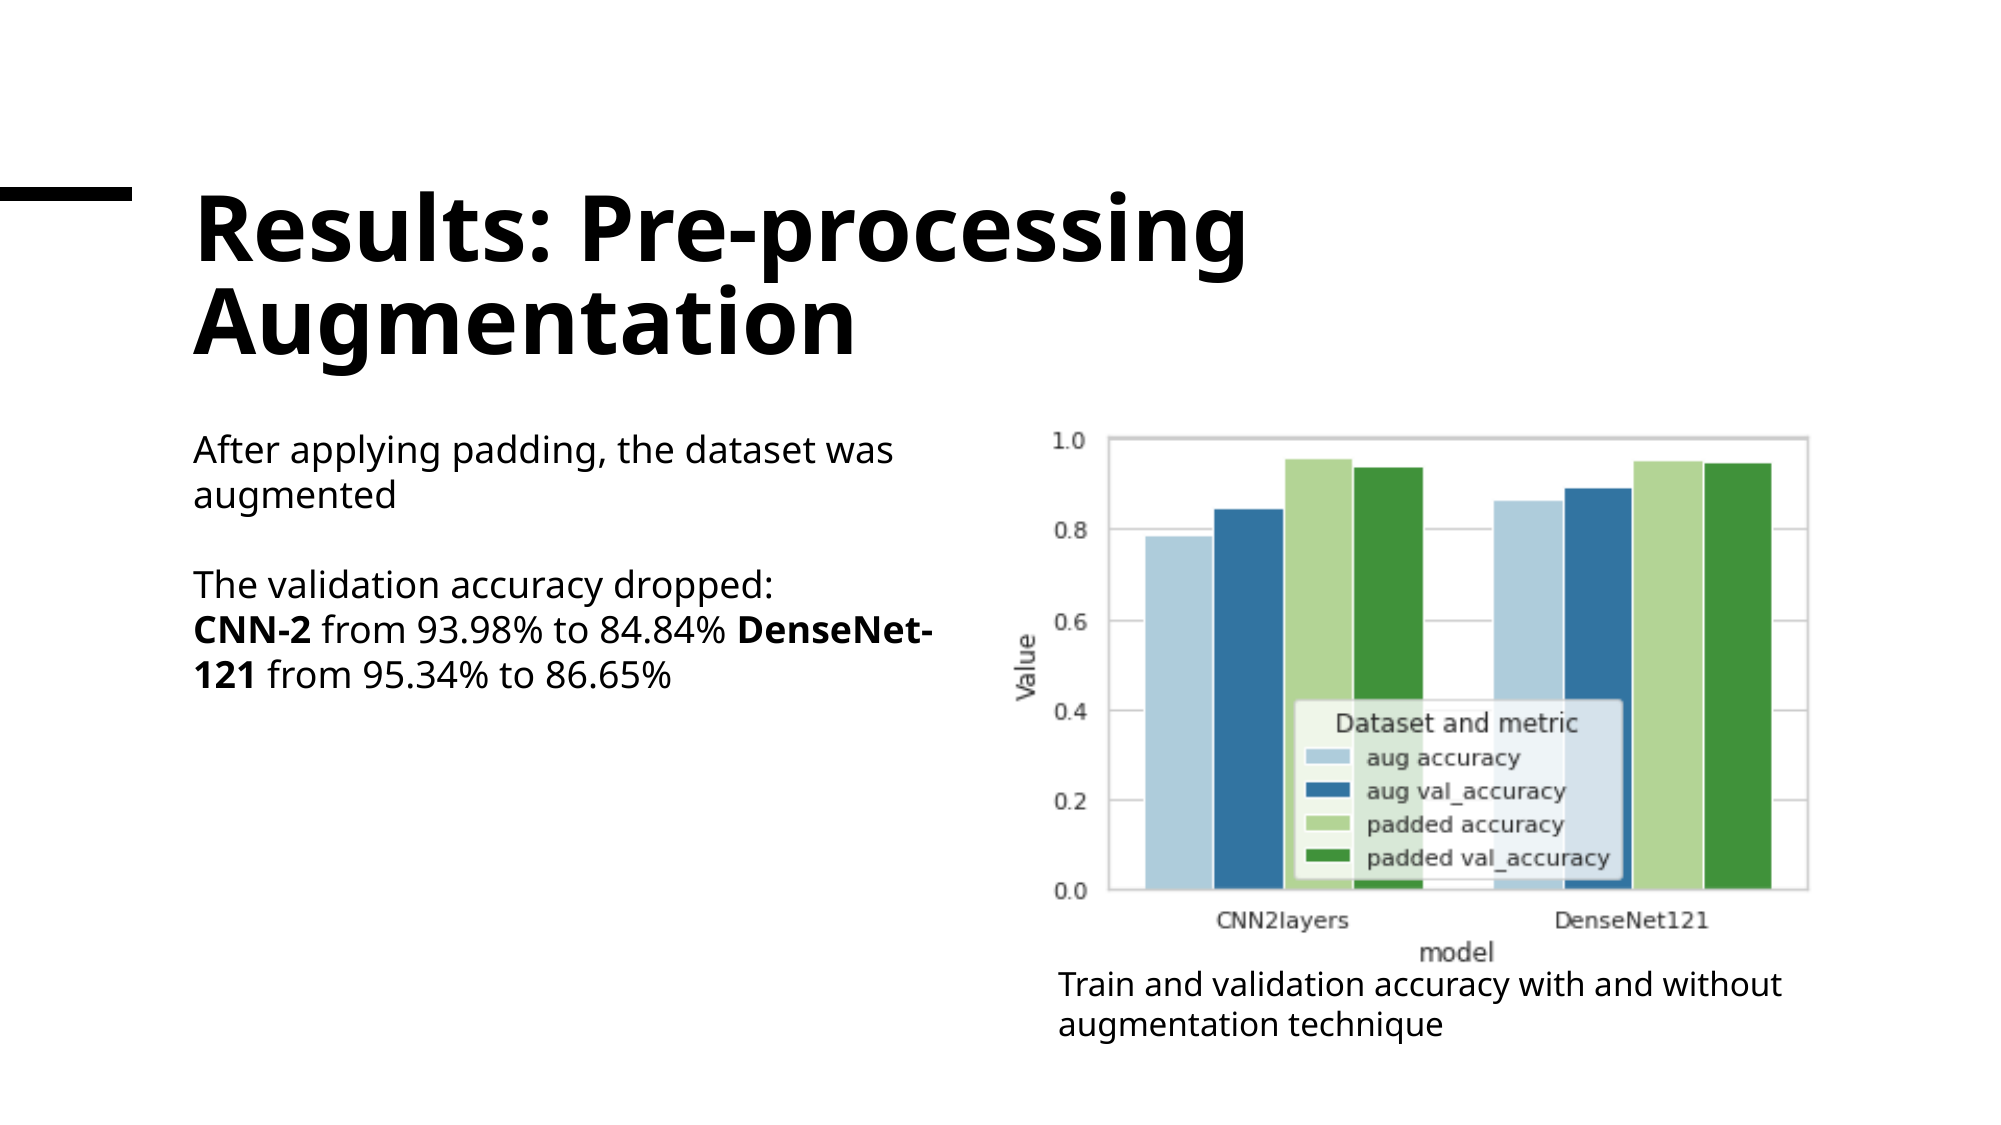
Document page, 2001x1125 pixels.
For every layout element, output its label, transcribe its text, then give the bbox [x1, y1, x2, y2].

title Results: Pre-processing Augmentation [178, 178, 1807, 392]
text_box After applying padding, the dataset was augmented The validation accuracy dropped: CNN-2 from 93.98% to 84.84% DenseNet-121 from 95.34% to 86.65% [178, 418, 951, 704]
text_box Train and validation accuracy with and without augmentation technique [1043, 955, 1887, 1050]
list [1002, 418, 1822, 981]
